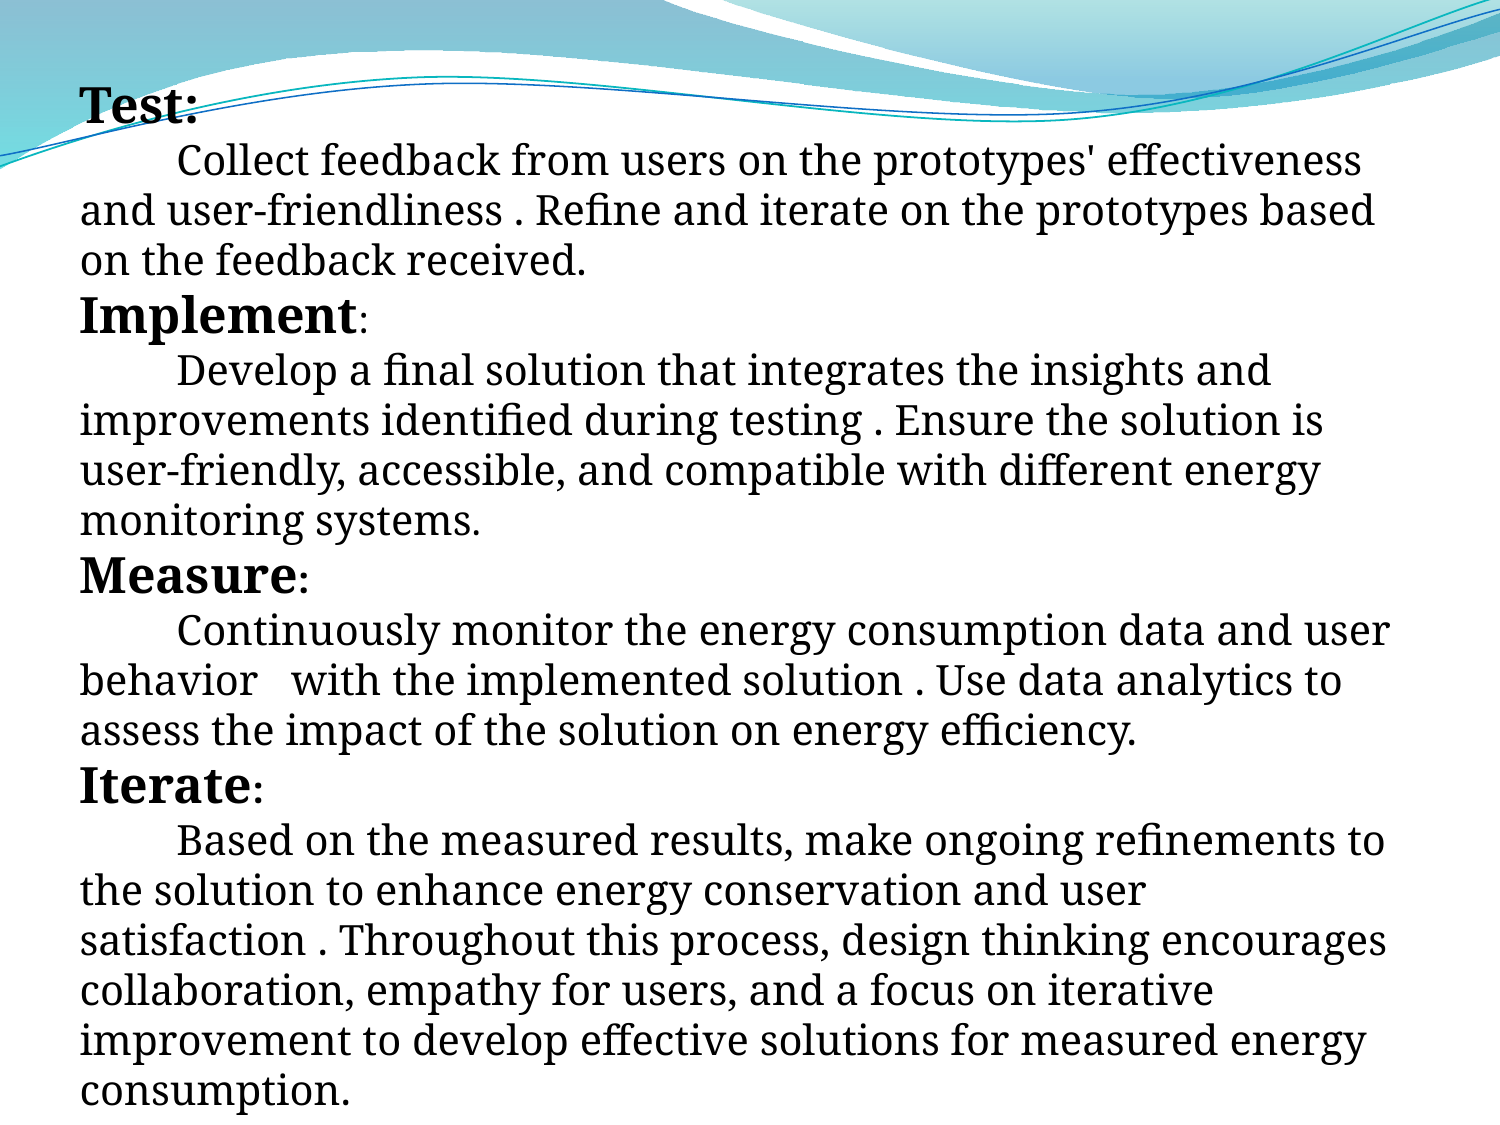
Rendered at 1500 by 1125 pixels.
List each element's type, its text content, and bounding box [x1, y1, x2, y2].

text_box Test: Collect feedback from users on the prototypes' effectiveness and user-friendliness . Refine and iterate on the prototypes based on the feedback received. Implement: Develop a final solution that integrates the insights and improvements identified during testing . Ensure the solution is user-friendly, accessible, and compatible with different energy monitoring systems. Measure: Continuously monitor the energy consumption data and user behavior with the implemented solution . Use data analytics to assess the impact of the solution on energy efficiency. Iterate: Based on the measured results, make ongoing refinements to the solution to enhance energy conservation and user satisfaction . Throughout this process, design thinking encourages collaboration, empathy for users, and a focus on iterative improvement to develop effective solutions for measured energy consumption. [64, 66, 1412, 1125]
